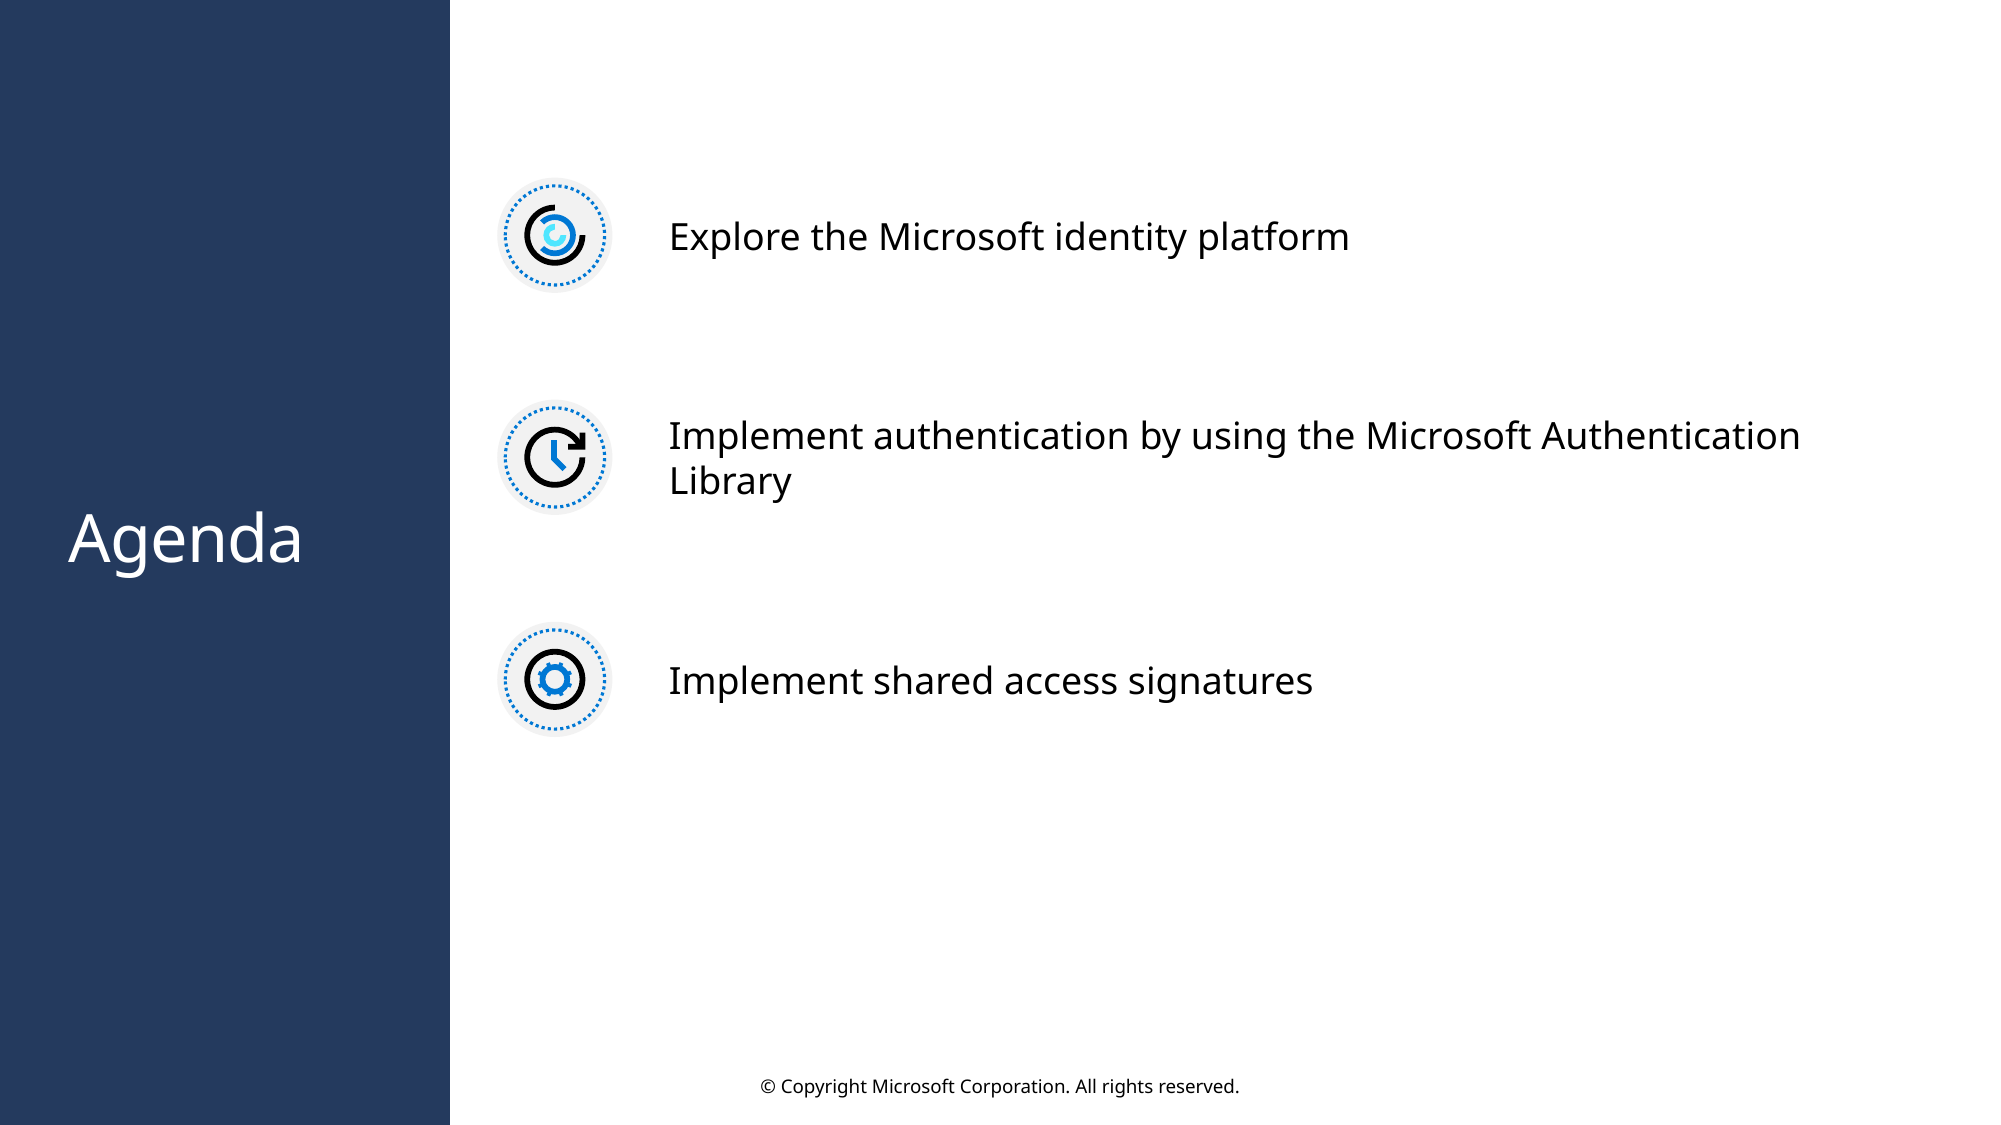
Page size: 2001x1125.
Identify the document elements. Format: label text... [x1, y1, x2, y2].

title Agenda [68, 471, 391, 619]
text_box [496, 177, 613, 294]
list Implement authentication by using the Microsoft Authentication Library [669, 383, 1932, 531]
list Explore the Microsoft identity platform [669, 161, 1932, 309]
list Implement shared access signatures [669, 605, 1932, 753]
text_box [496, 621, 613, 738]
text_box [496, 399, 613, 516]
